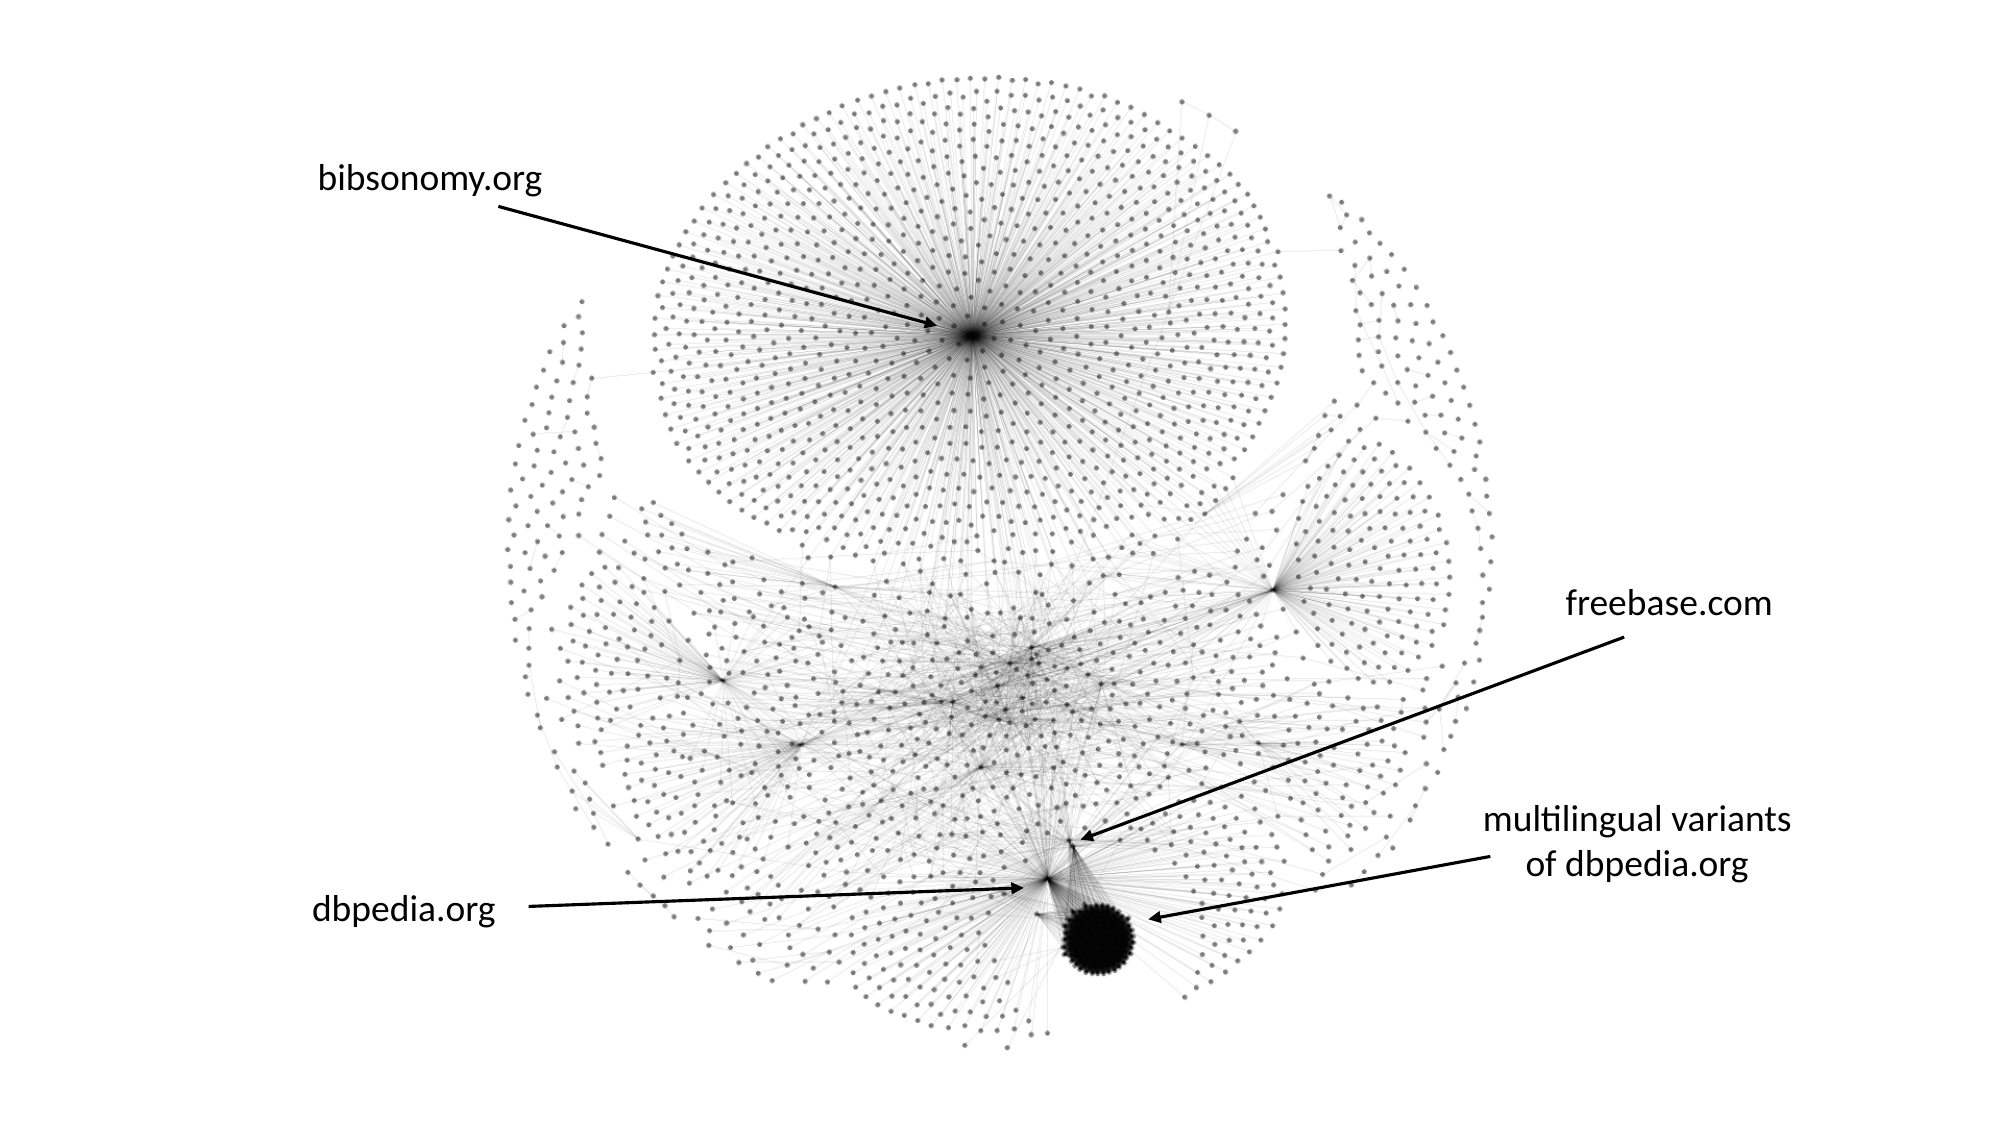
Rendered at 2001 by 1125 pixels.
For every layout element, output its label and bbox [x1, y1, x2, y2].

text_box [296, 29, 1809, 1096]
